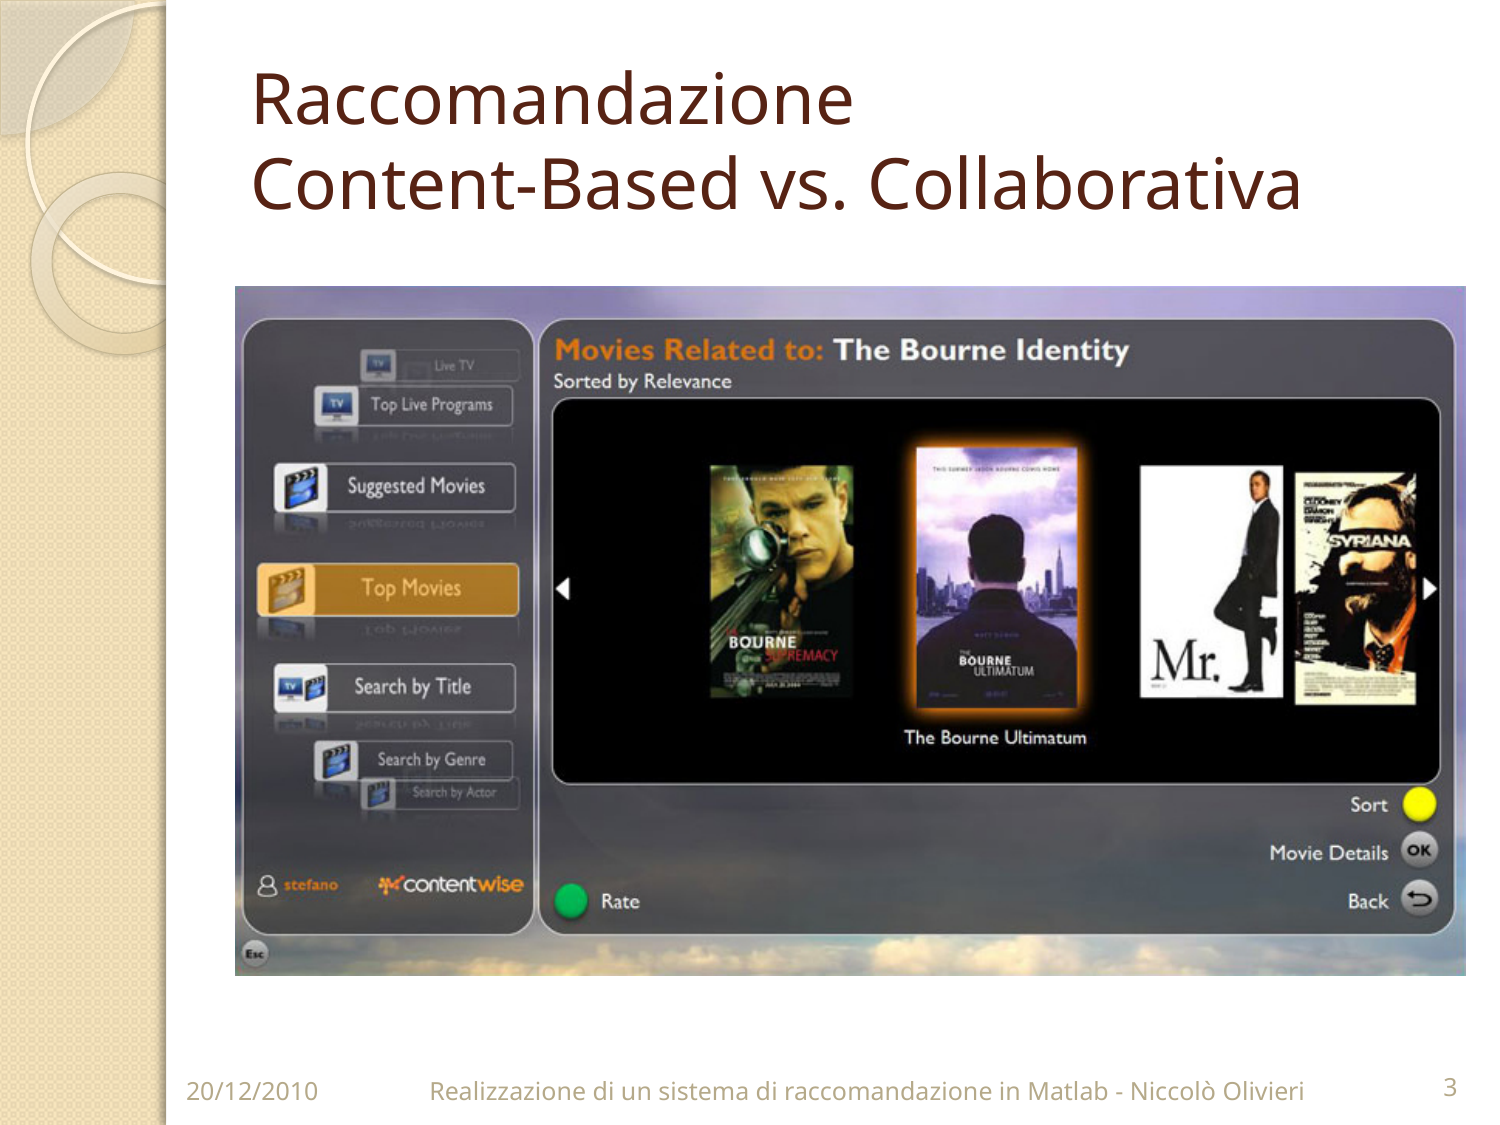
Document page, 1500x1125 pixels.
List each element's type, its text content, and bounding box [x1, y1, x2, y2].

slide_number 3 [1424, 1034, 1488, 1113]
title Raccomandazione Content-Based vs. Collaborativa [235, 45, 1466, 233]
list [235, 286, 1466, 977]
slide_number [171, 1034, 312, 1113]
footer Realizzazione di un sistema di raccomandazione in Matlab - Niccolò Olivieri [312, 1034, 1424, 1113]
